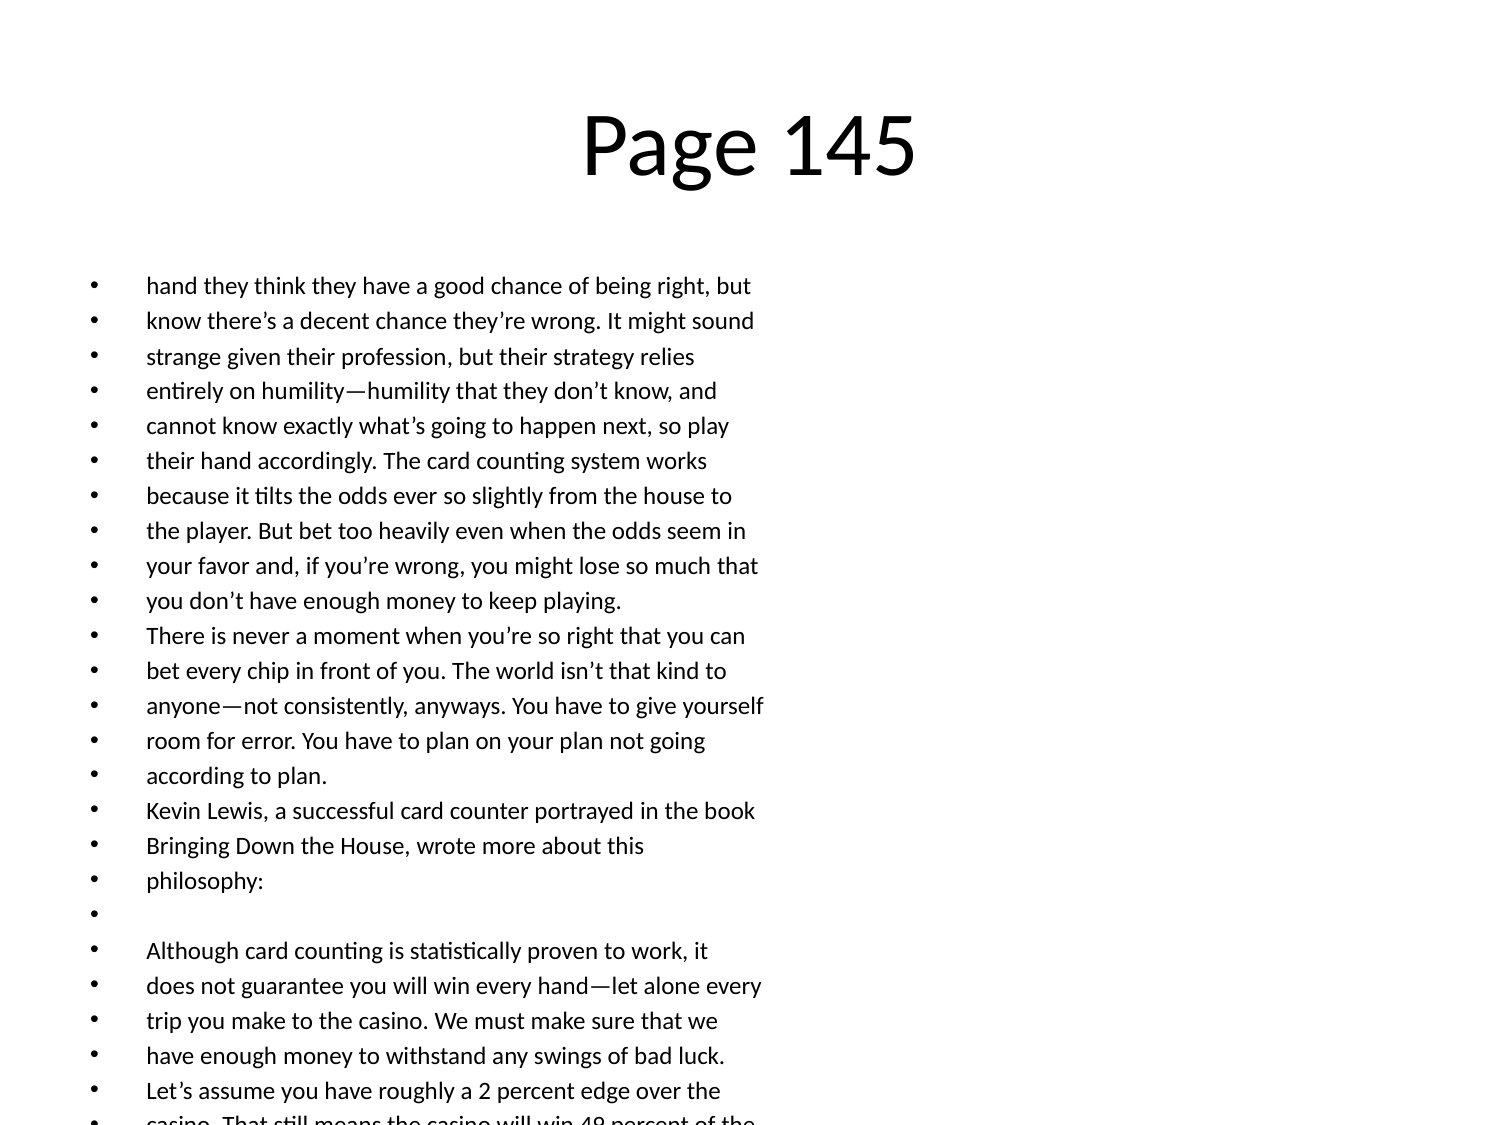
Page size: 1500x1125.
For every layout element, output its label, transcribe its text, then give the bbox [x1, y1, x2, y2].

list hand they think they have a good chance of being right, but know there’s a decent chance they’re wrong. It might sound strange given their profession, but their strategy relies entirely on humility—humility that they don’t know, and cannot know exactly what’s going to happen next, so play their hand accordingly. The card counting system works because it tilts the odds ever so slightly from the house to the player. But bet too heavily even when the odds seem in your favor and, if you’re wrong, you might lose so much that you don’t have enough money to keep playing. There is never a moment when you’re so right that you can bet every chip in front of you. The world isn’t that kind to anyone—not consistently, anyways. You have to give yourself room for error. You have to plan on your plan not going according to plan. Kevin Lewis, a successful card counter portrayed in the book Bringing Down the House, wrote more about this philosophy: Although card counting is statistically proven to work, it does not guarantee you will win every hand—let alone every trip you make to the casino. We must make sure that we have enough money to withstand any swings of bad luck. Let’s assume you have roughly a 2 percent edge over the casino. That still means the casino will win 49 percent of the time. Therefore, you need to have enough money to withstand any variant swings against you. A rule of thumb is that you should have at least a hundred basic units. Assuming you start with ten thousand dollars, you could comfortably play a hundred-dollar unit. [75, 262, 1425, 1005]
title Page 145 [75, 45, 1425, 233]
